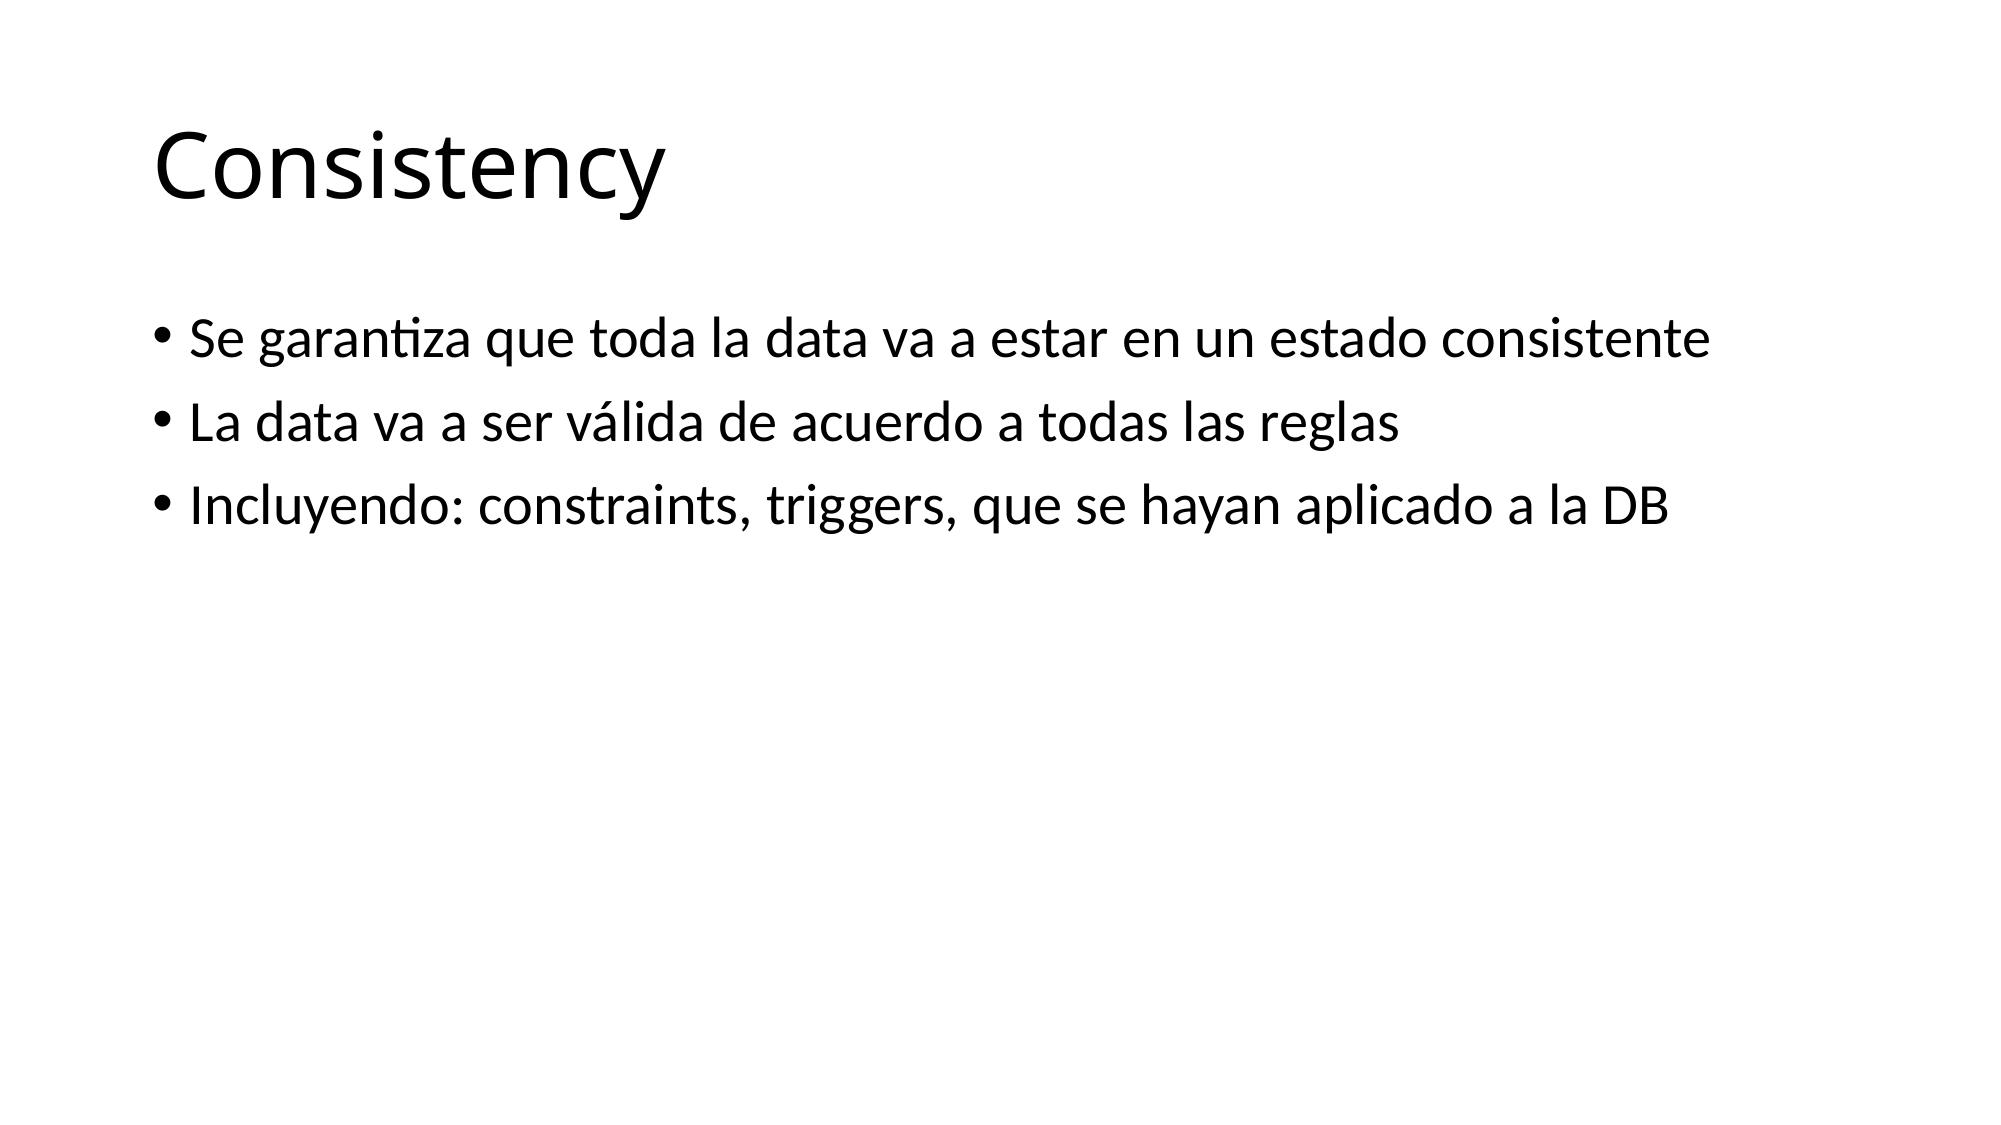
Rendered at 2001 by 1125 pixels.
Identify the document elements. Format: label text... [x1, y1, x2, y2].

title Consistency [137, 59, 1863, 278]
list Se garantiza que toda la data va a estar en un estado consistente La data va a ser válida de acuerdo a todas las reglas Incluyendo: constraints, triggers, que se hayan aplicado a la DB [137, 299, 1863, 1014]
